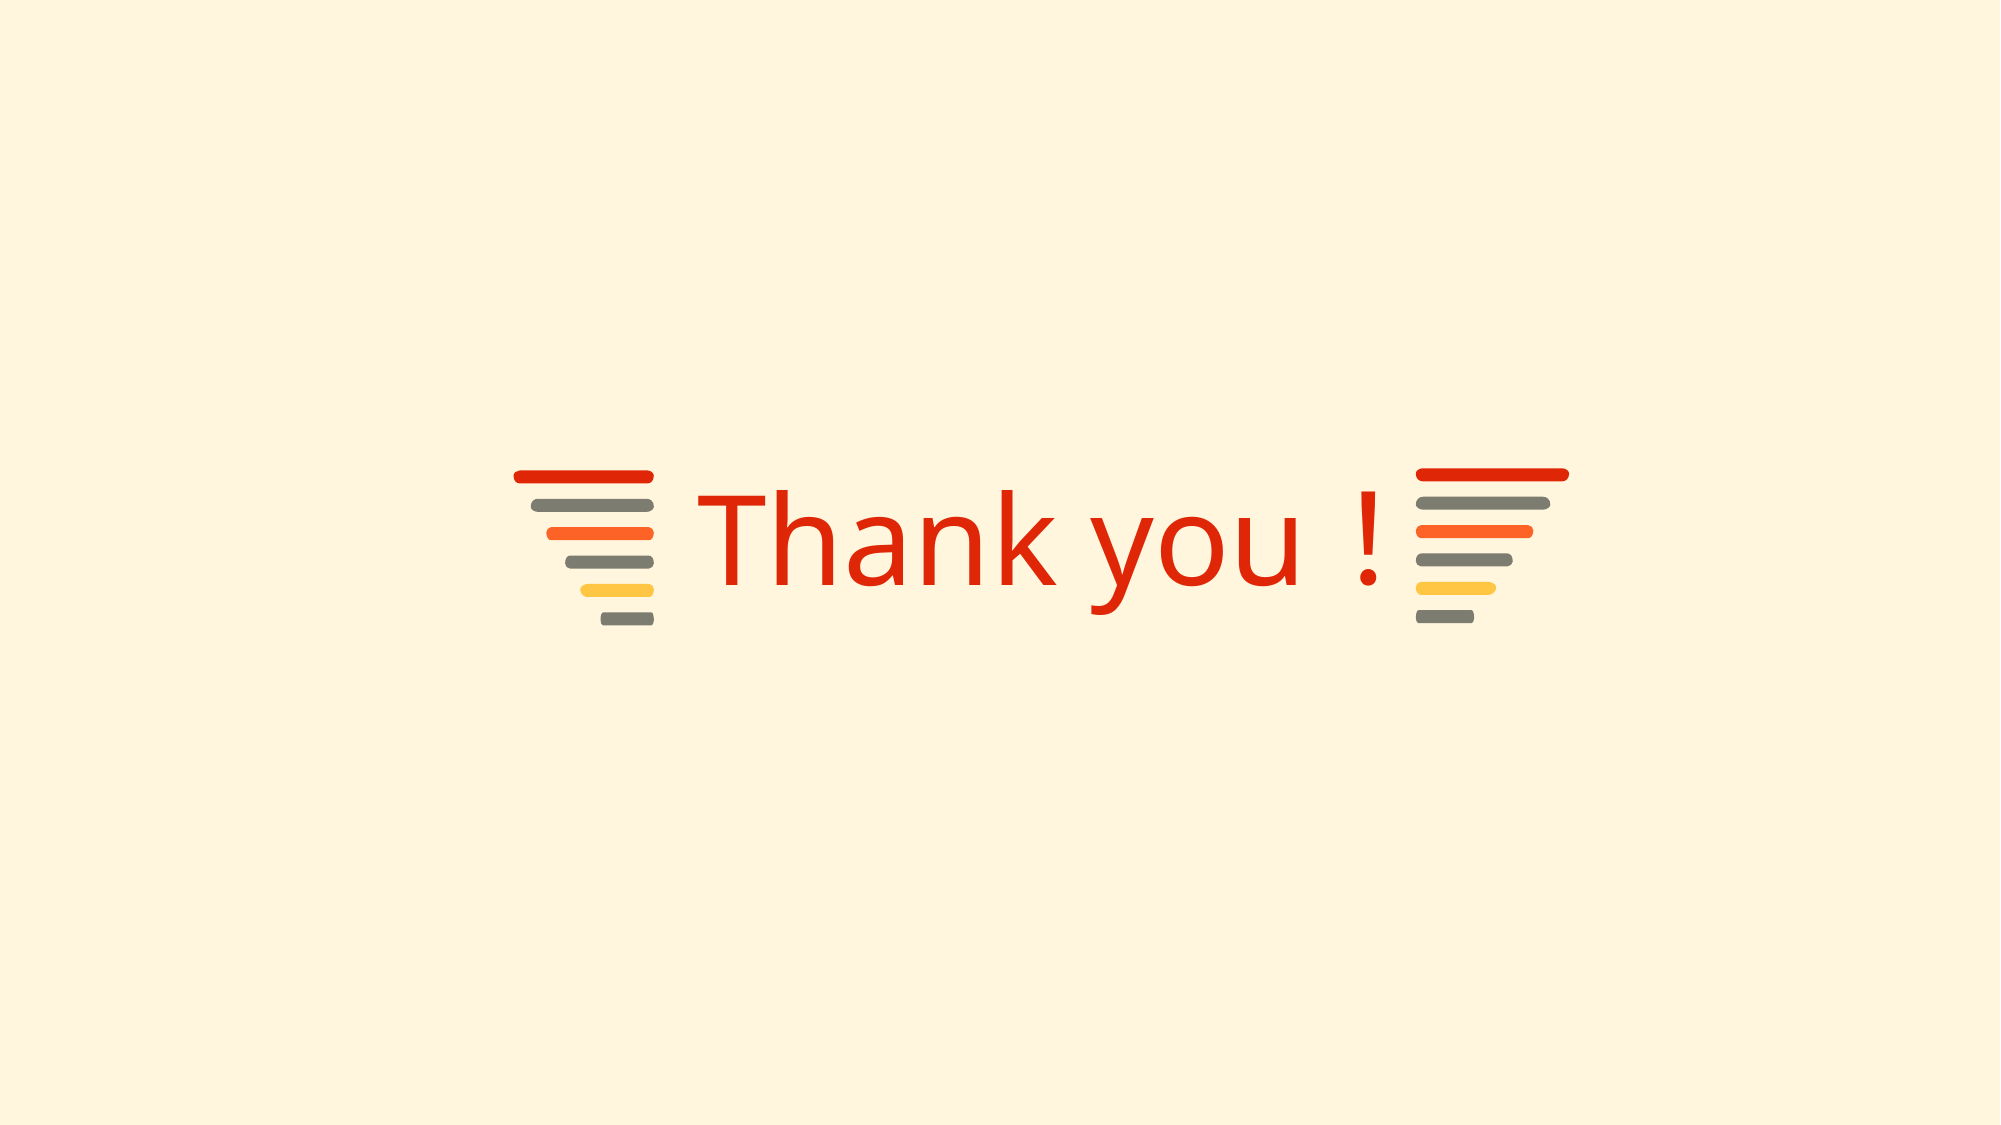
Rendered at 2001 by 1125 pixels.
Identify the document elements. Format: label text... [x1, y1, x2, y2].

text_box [513, 470, 654, 626]
text_box Thank you！ [682, 453, 1478, 618]
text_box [1415, 468, 1570, 624]
